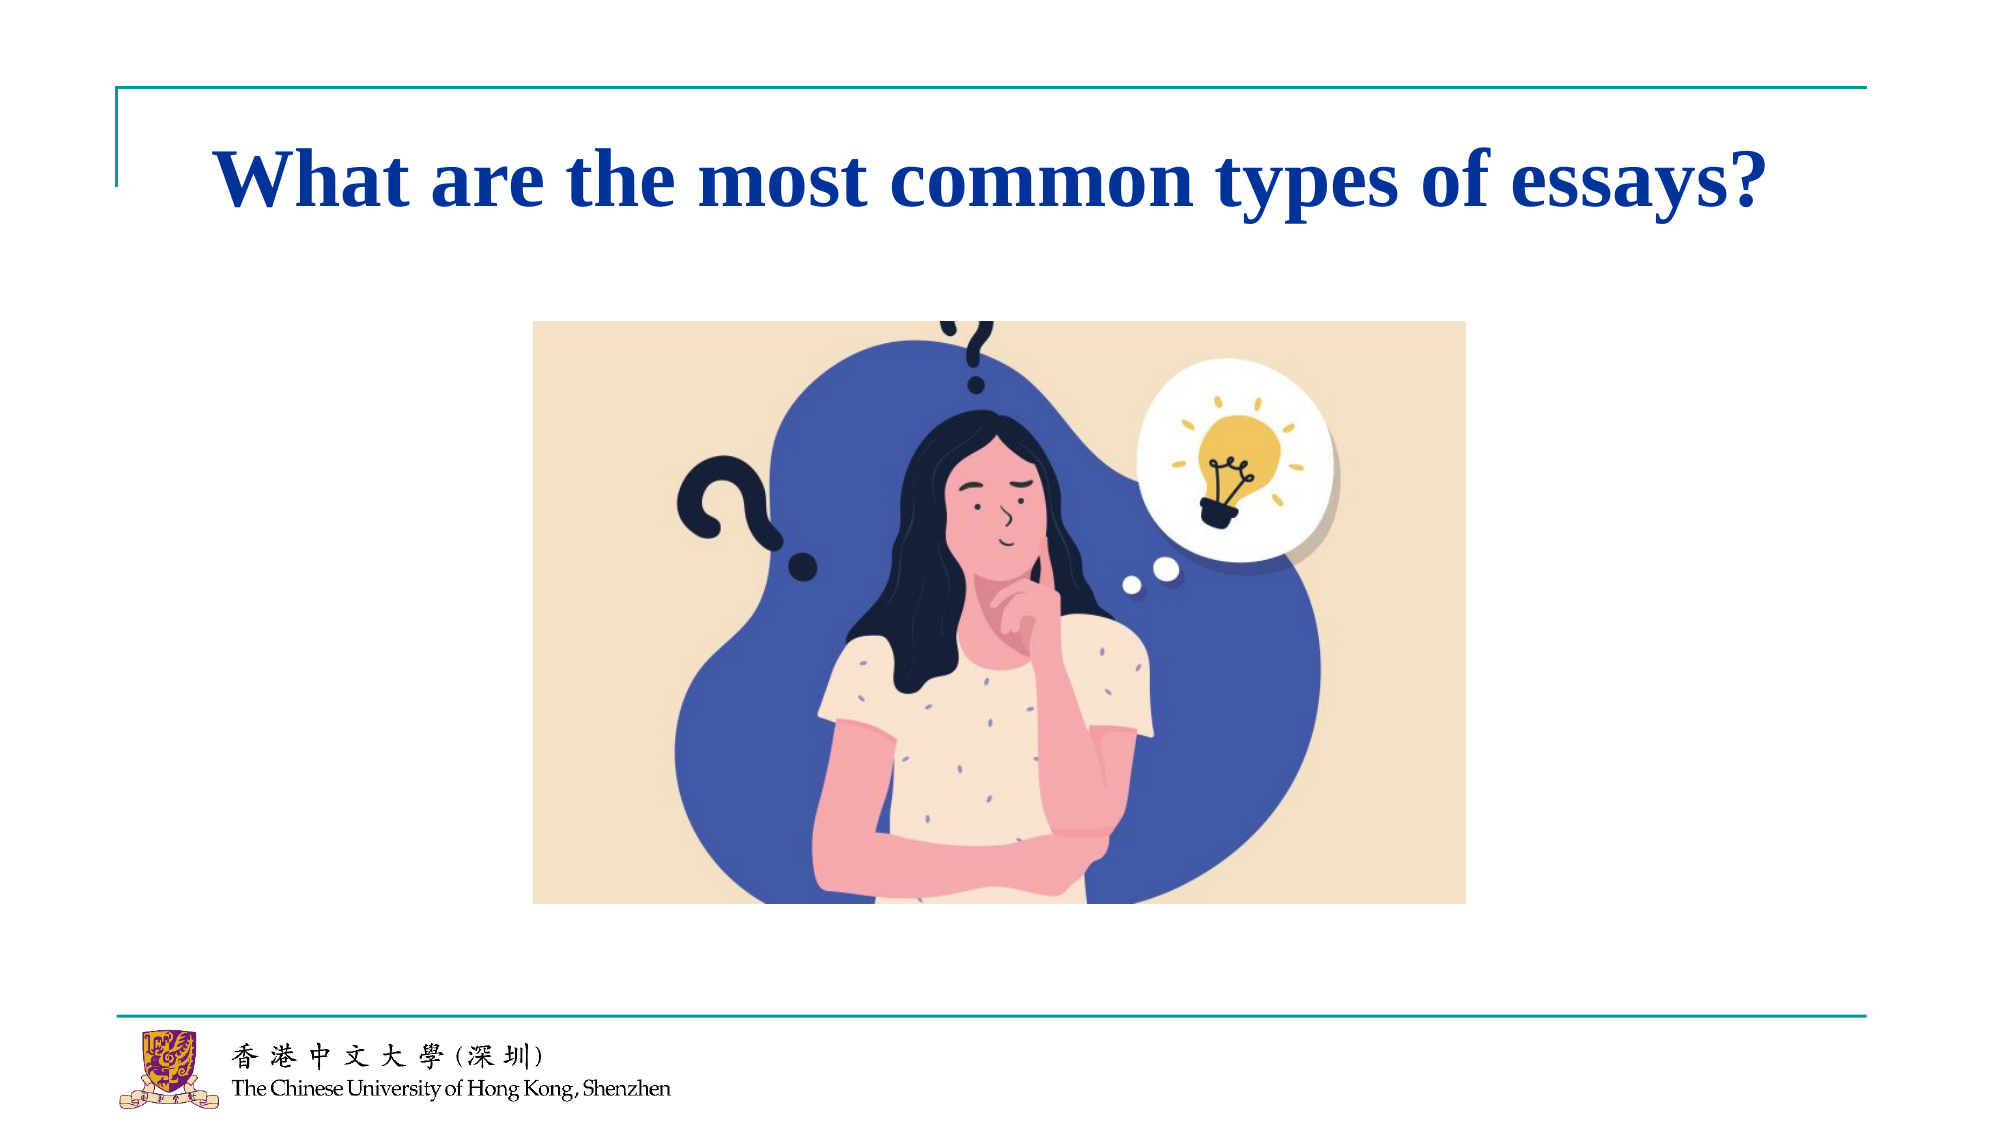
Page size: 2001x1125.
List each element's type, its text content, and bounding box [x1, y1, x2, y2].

picture [67, 995, 723, 1125]
picture [533, 320, 1467, 904]
title What are the most common types of essays? [133, 99, 1850, 247]
